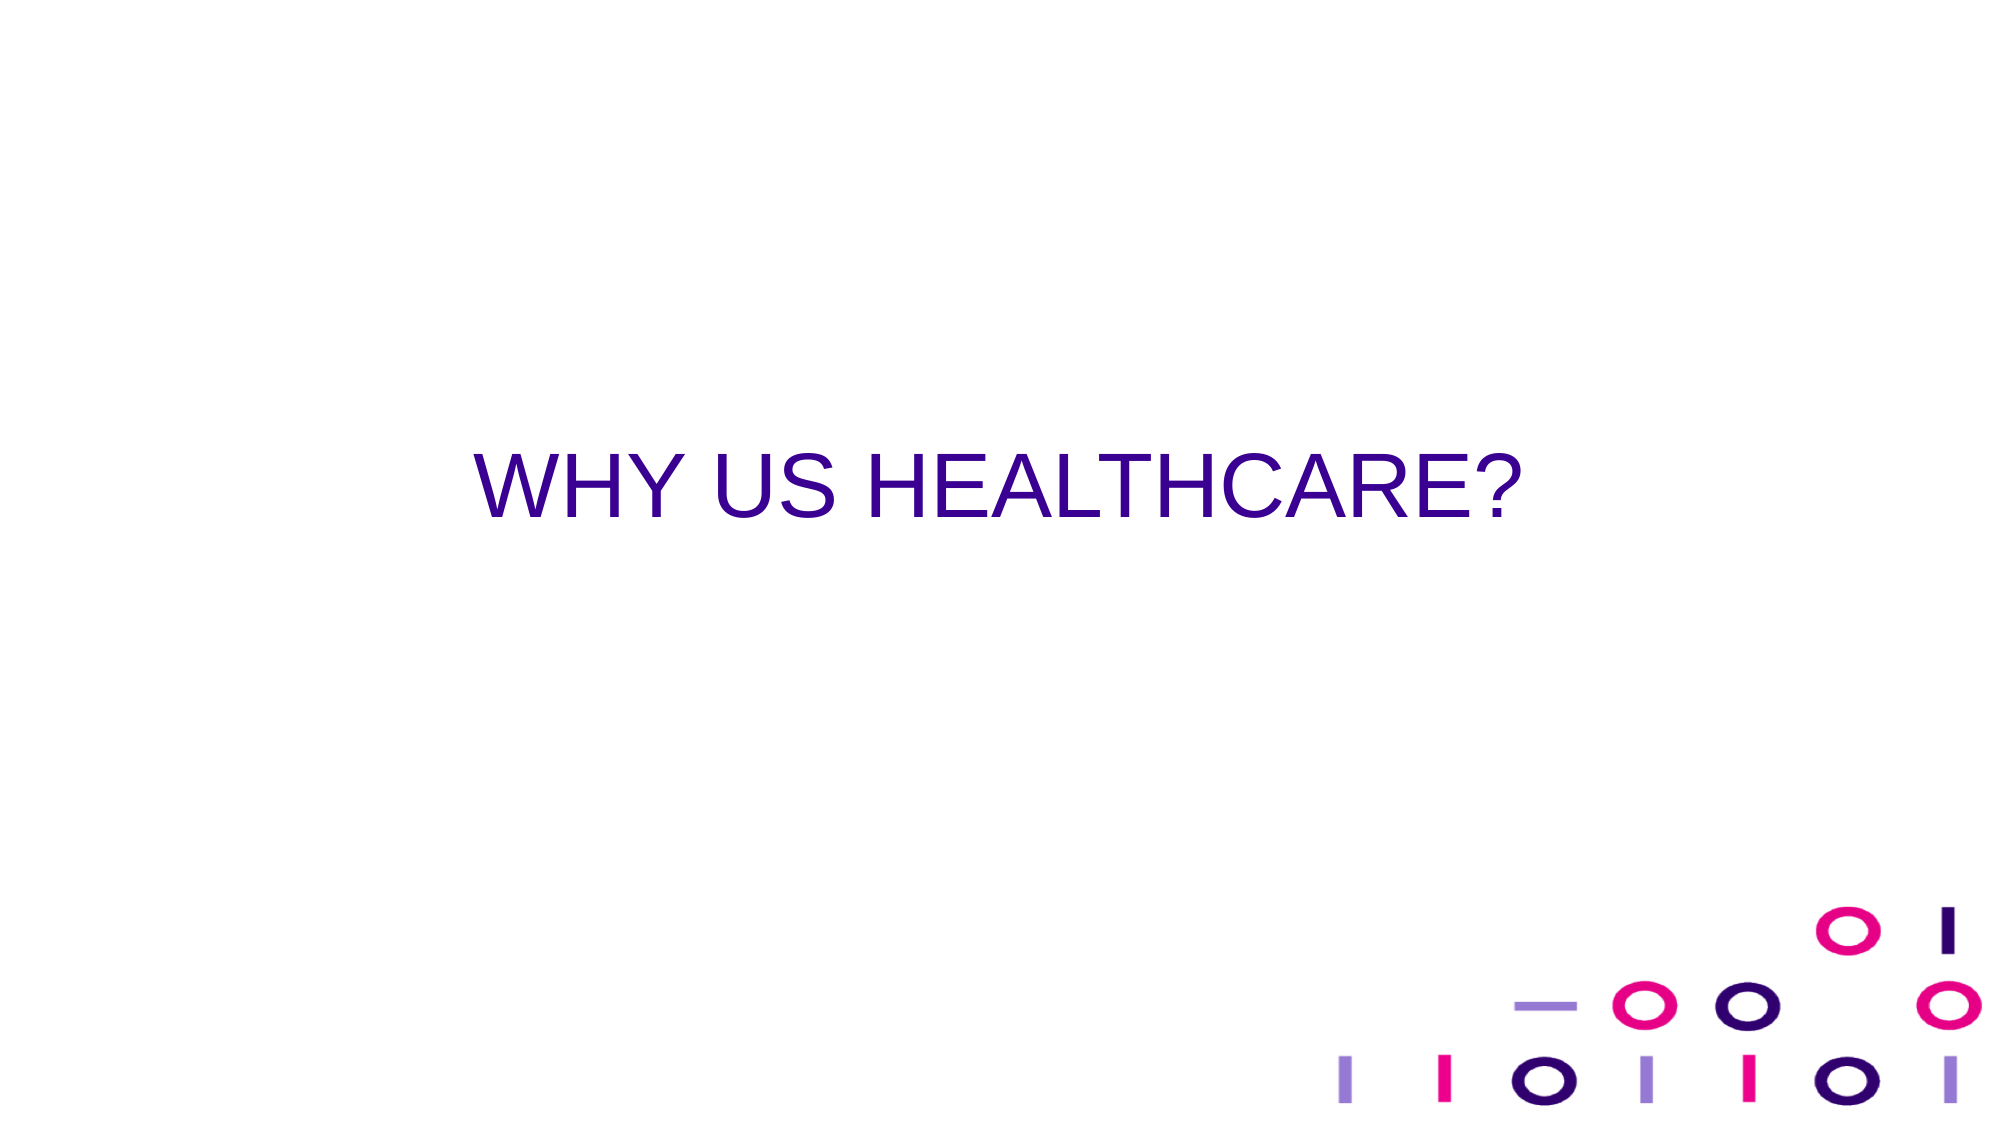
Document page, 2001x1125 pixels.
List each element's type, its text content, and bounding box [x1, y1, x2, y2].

picture [1306, 905, 2001, 1106]
title WHY US HEALTHCARE? [246, 357, 1754, 538]
